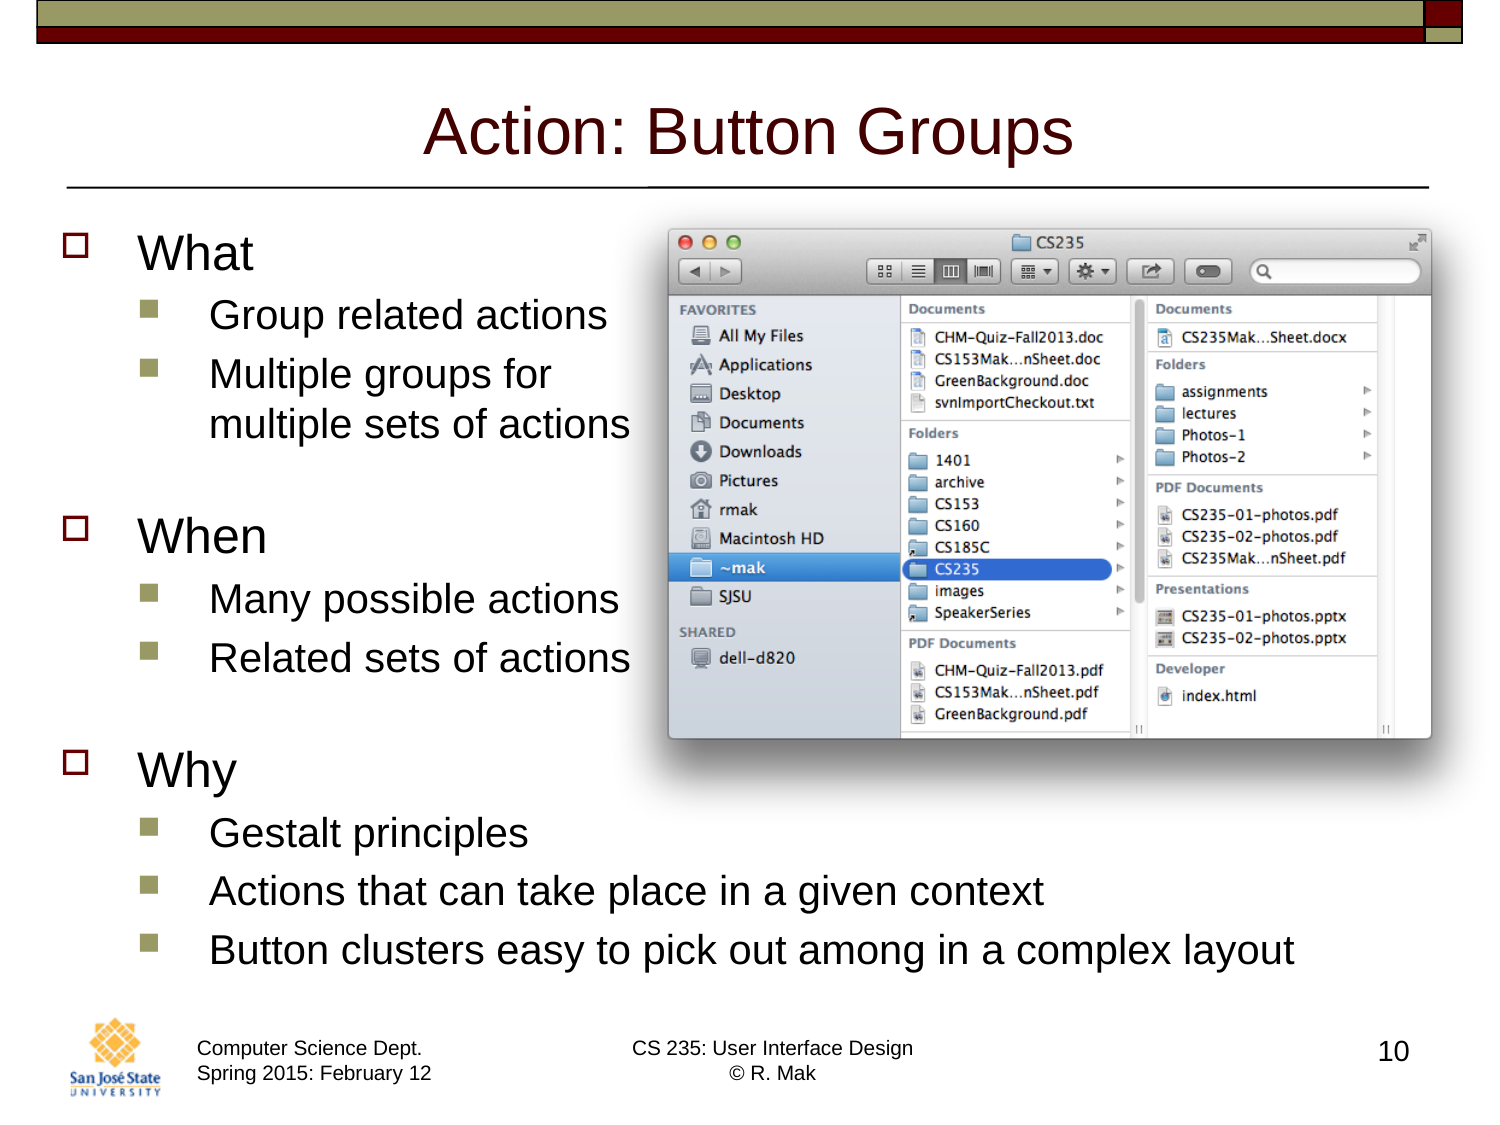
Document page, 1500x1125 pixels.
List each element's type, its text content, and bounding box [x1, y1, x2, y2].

slide_number 10 [1112, 1025, 1425, 1100]
picture [599, 187, 1500, 834]
title Action: Button Groups [75, 67, 1425, 175]
list What Group related actions Multiple groups for multiple sets of actions When Many possible actions Related sets of actions Why Gestalt principles Actions that can take place in a given context Button clusters easy to pick out among in a complex layout [45, 212, 1410, 1013]
picture [60, 1013, 166, 1112]
